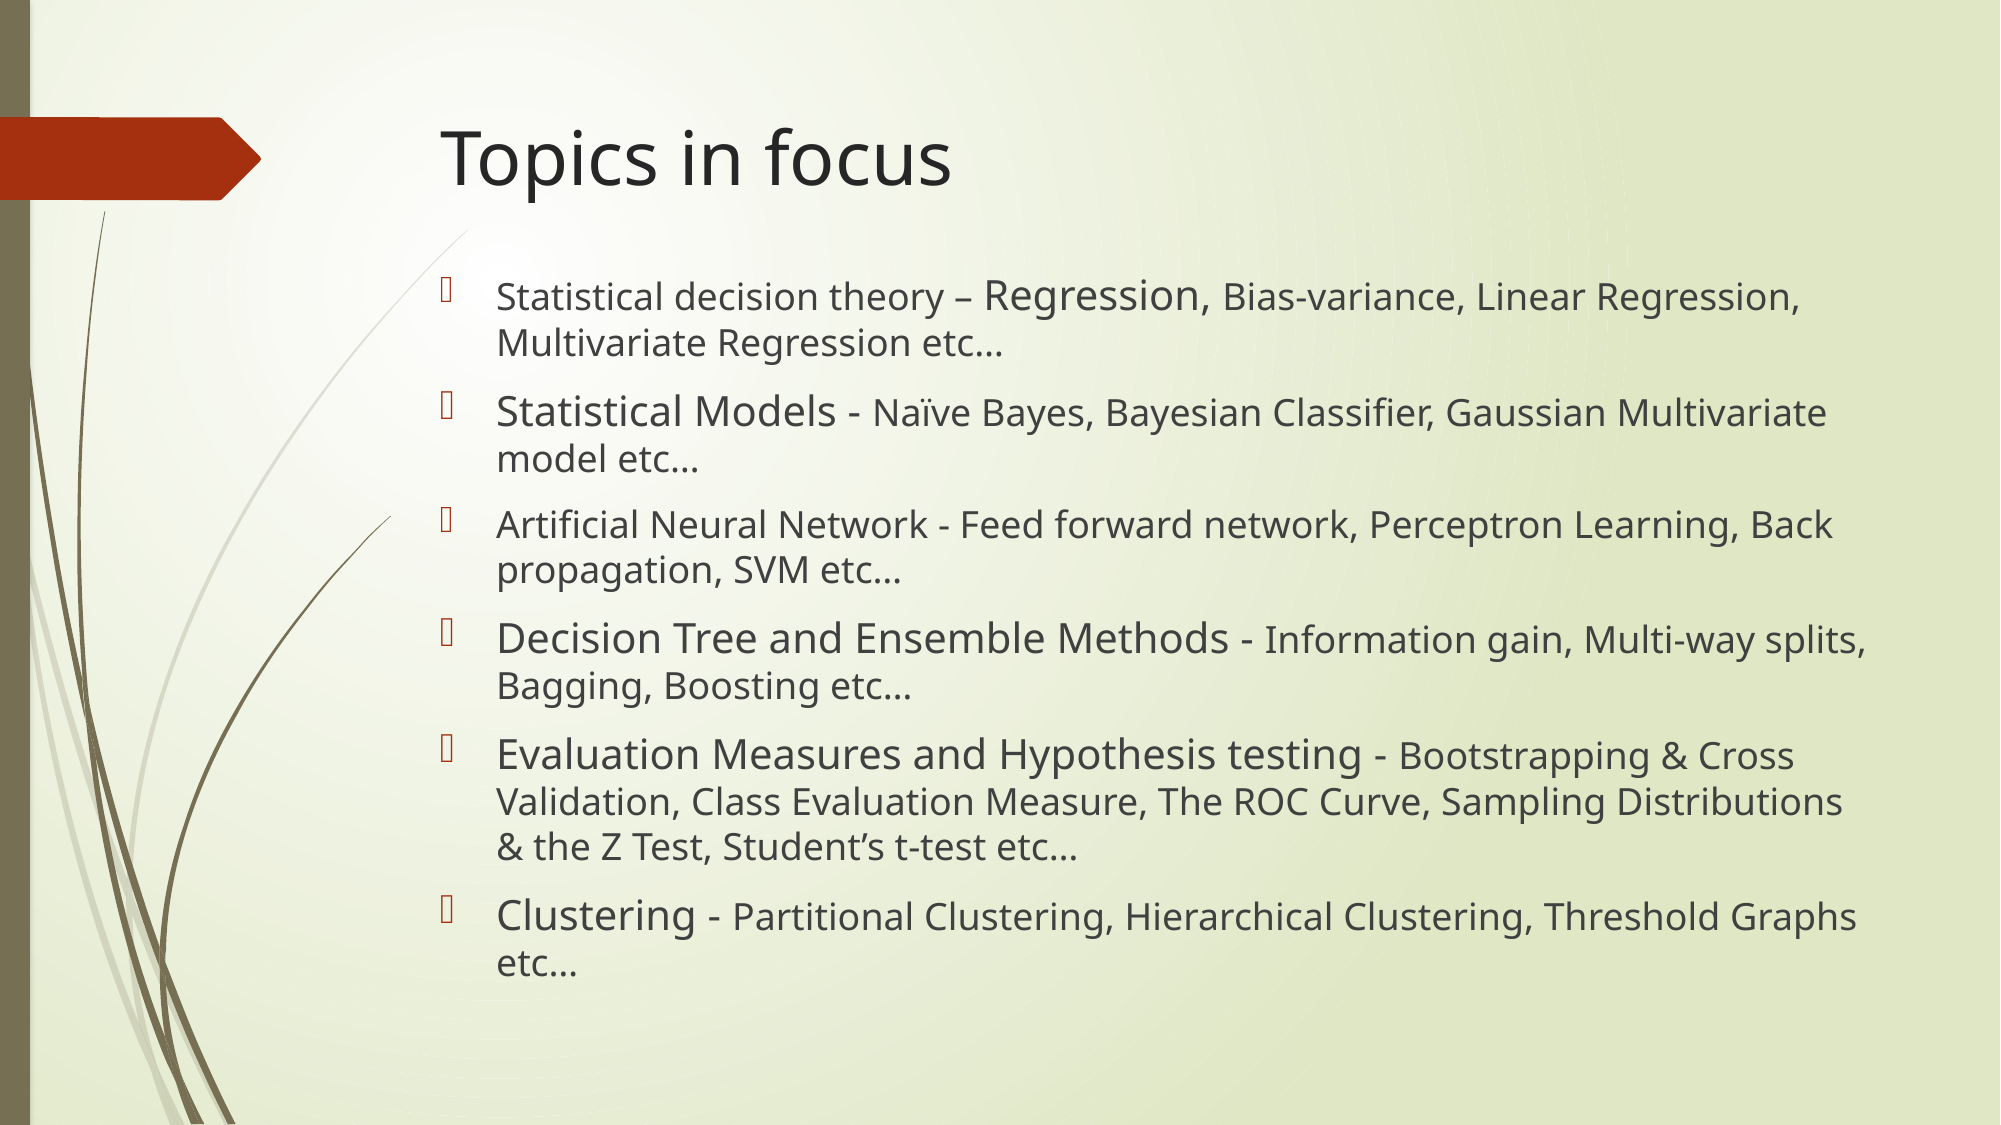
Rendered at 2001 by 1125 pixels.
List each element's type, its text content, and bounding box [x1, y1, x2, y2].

list Statistical decision theory – Regression, Bias-variance, Linear Regression, Multivariate Regression etc… Statistical Models - Naïve Bayes, Bayesian Classifier, Gaussian Multivariate model etc… Artificial Neural Network - Feed forward network, Perceptron Learning, Back propagation, SVM etc… Decision Tree and Ensemble Methods - Information gain, Multi-way splits, Bagging, Boosting etc… Evaluation Measures and Hypothesis testing - Bootstrapping & Cross Validation, Class Evaluation Measure, The ROC Curve, Sampling Distributions & the Z Test, Student’s t-test etc… Clustering - Partitional Clustering, Hierarchical Clustering, Threshold Graphs etc… [424, 261, 1888, 1014]
title Topics in focus [425, 102, 1888, 261]
